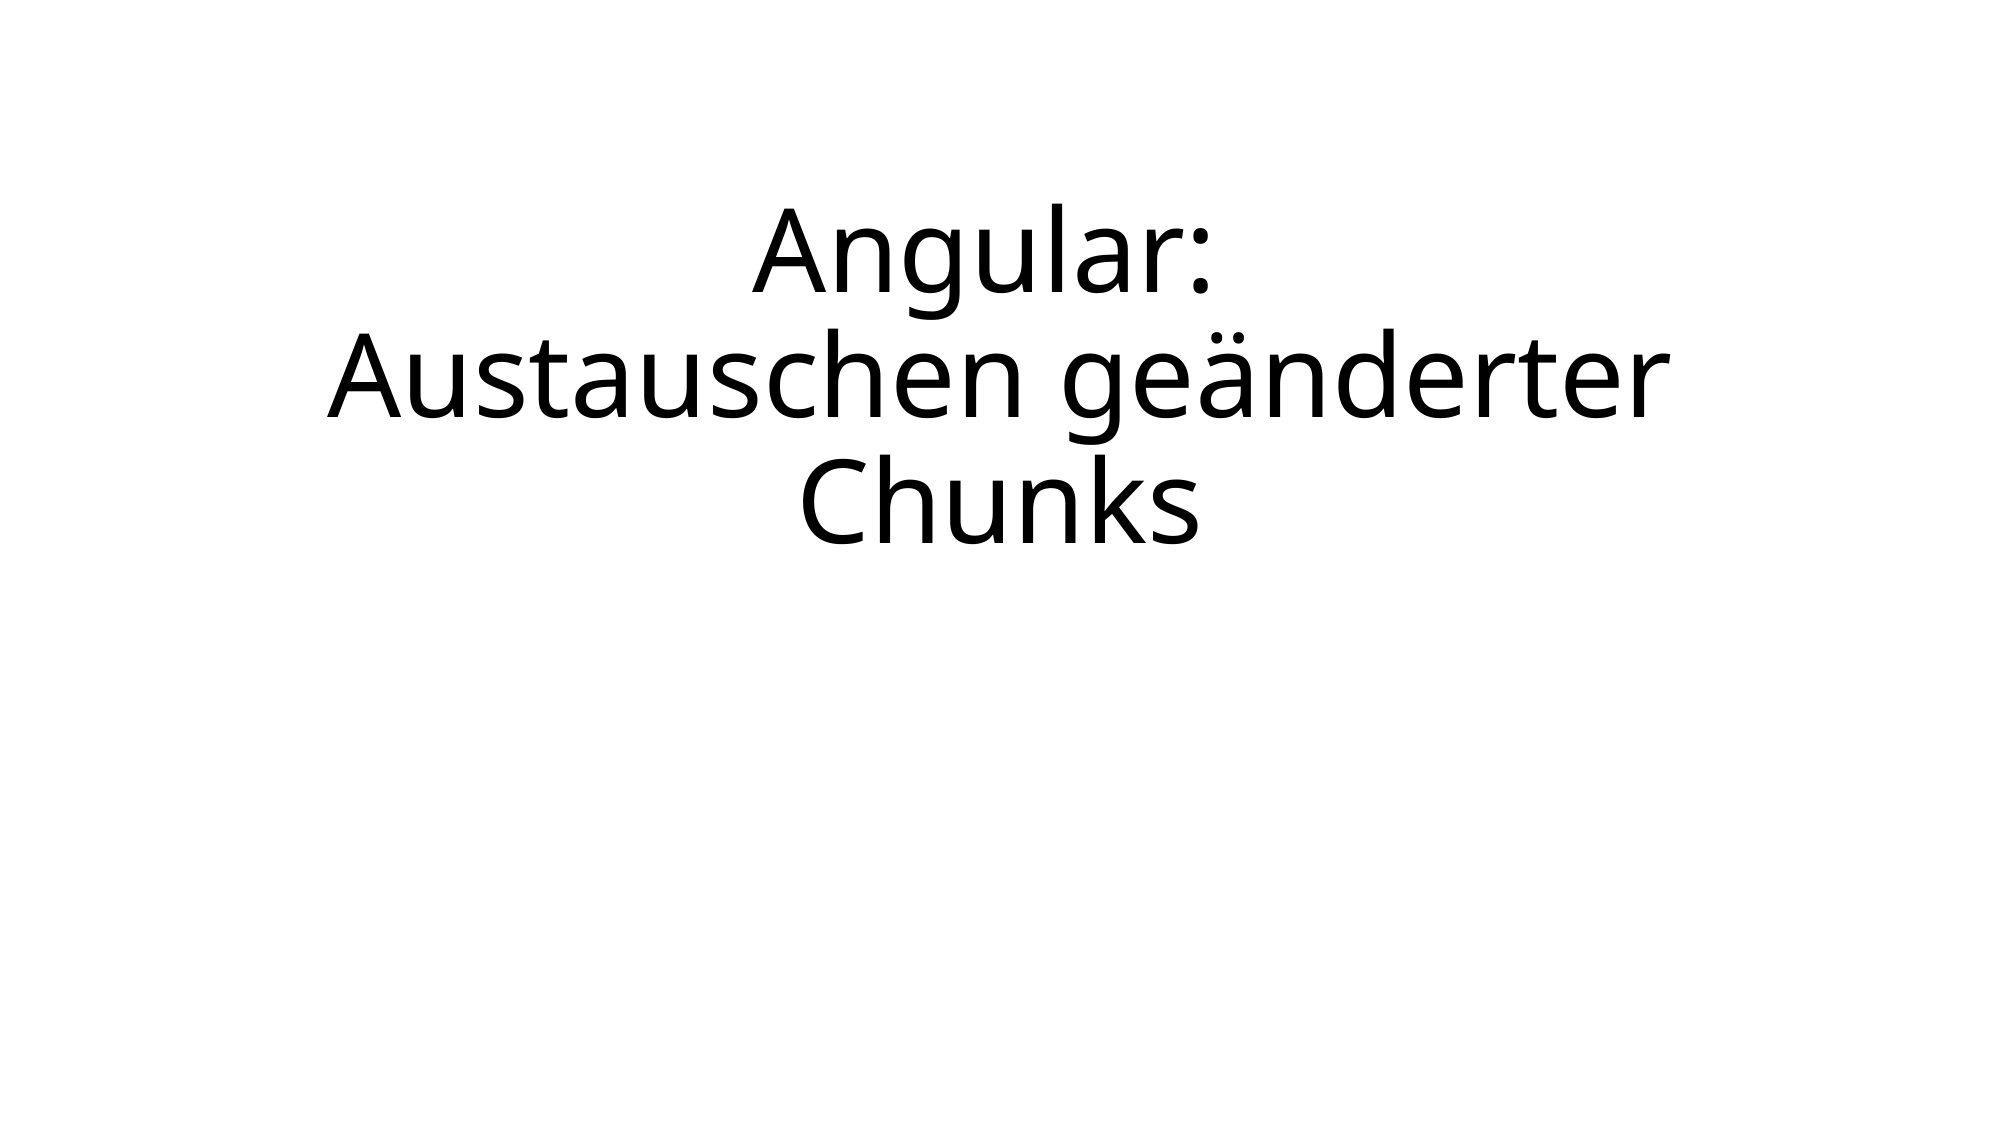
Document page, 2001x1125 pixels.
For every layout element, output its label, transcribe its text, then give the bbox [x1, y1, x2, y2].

title Angular: Austauschen geänderter Chunks [249, 184, 1750, 576]
